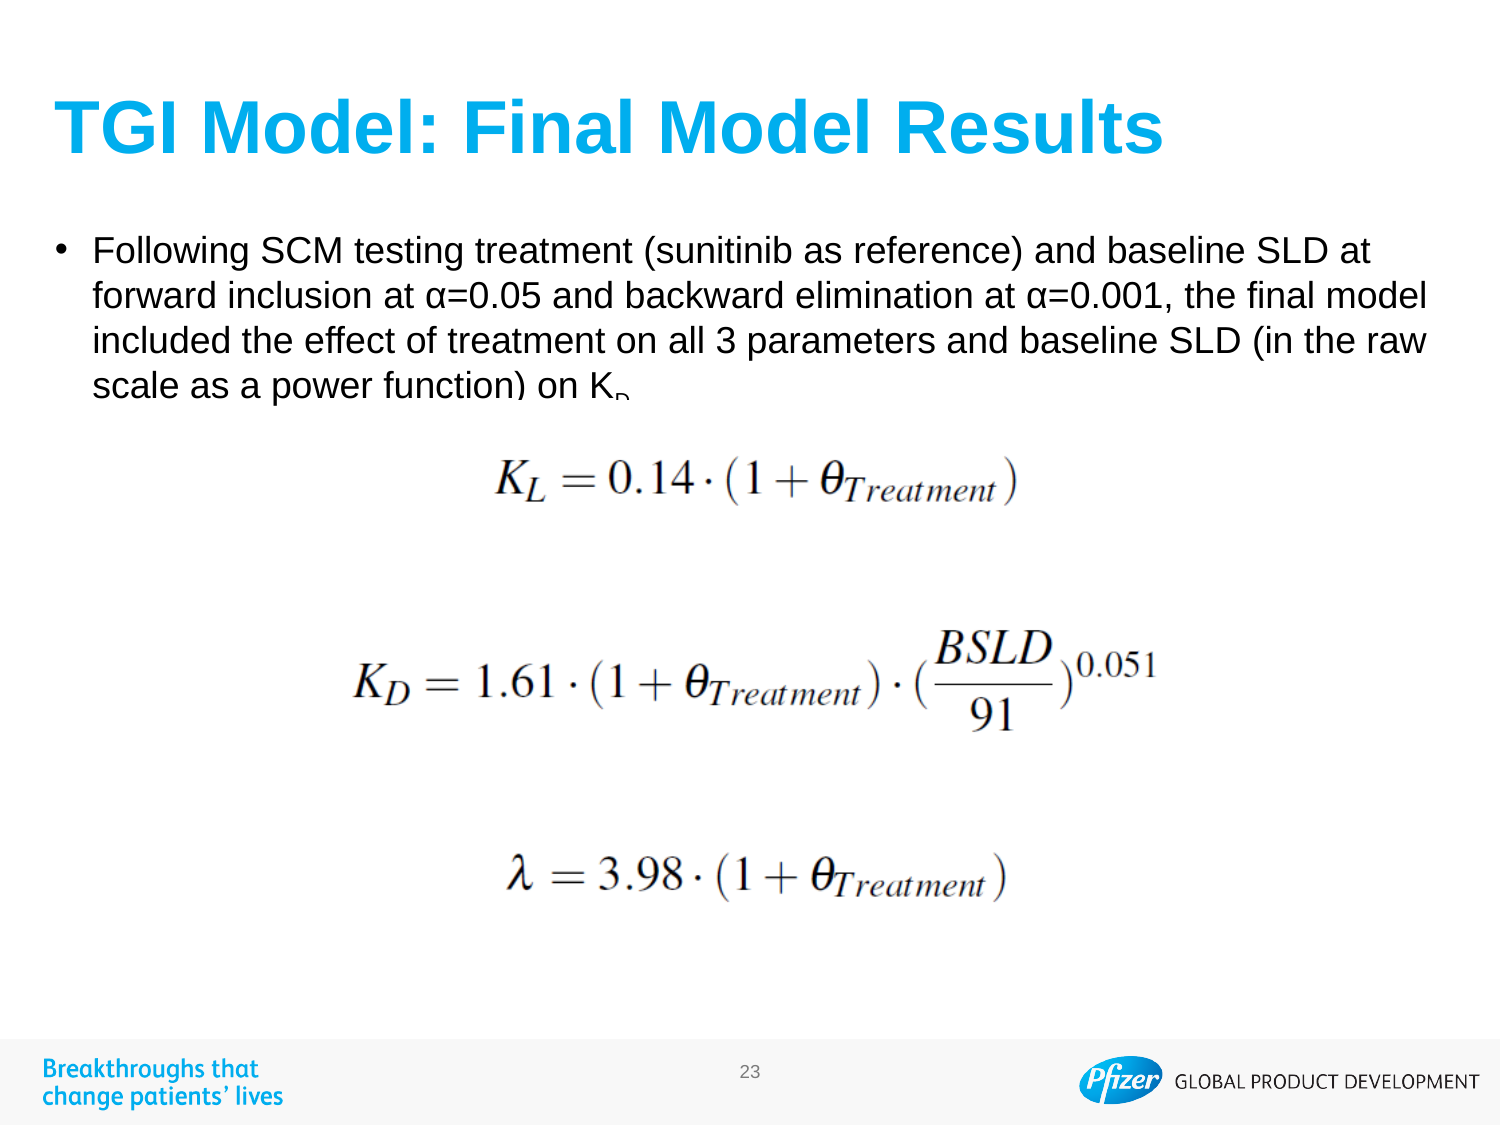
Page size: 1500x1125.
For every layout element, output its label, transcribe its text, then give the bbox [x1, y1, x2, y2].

picture [0, 1035, 1500, 1125]
picture [327, 400, 1216, 949]
slide_number 23 [581, 1041, 919, 1102]
title TGI Model: Final Model Results [39, 80, 1453, 181]
list Following SCM testing treatment (sunitinib as reference) and baseline SLD at forward inclusion at α=0.05 and backward elimination at α=0.001, the final model included the effect of treatment on all 3 parameters and baseline SLD (in the raw scale as a power function) on KD [39, 218, 1452, 988]
